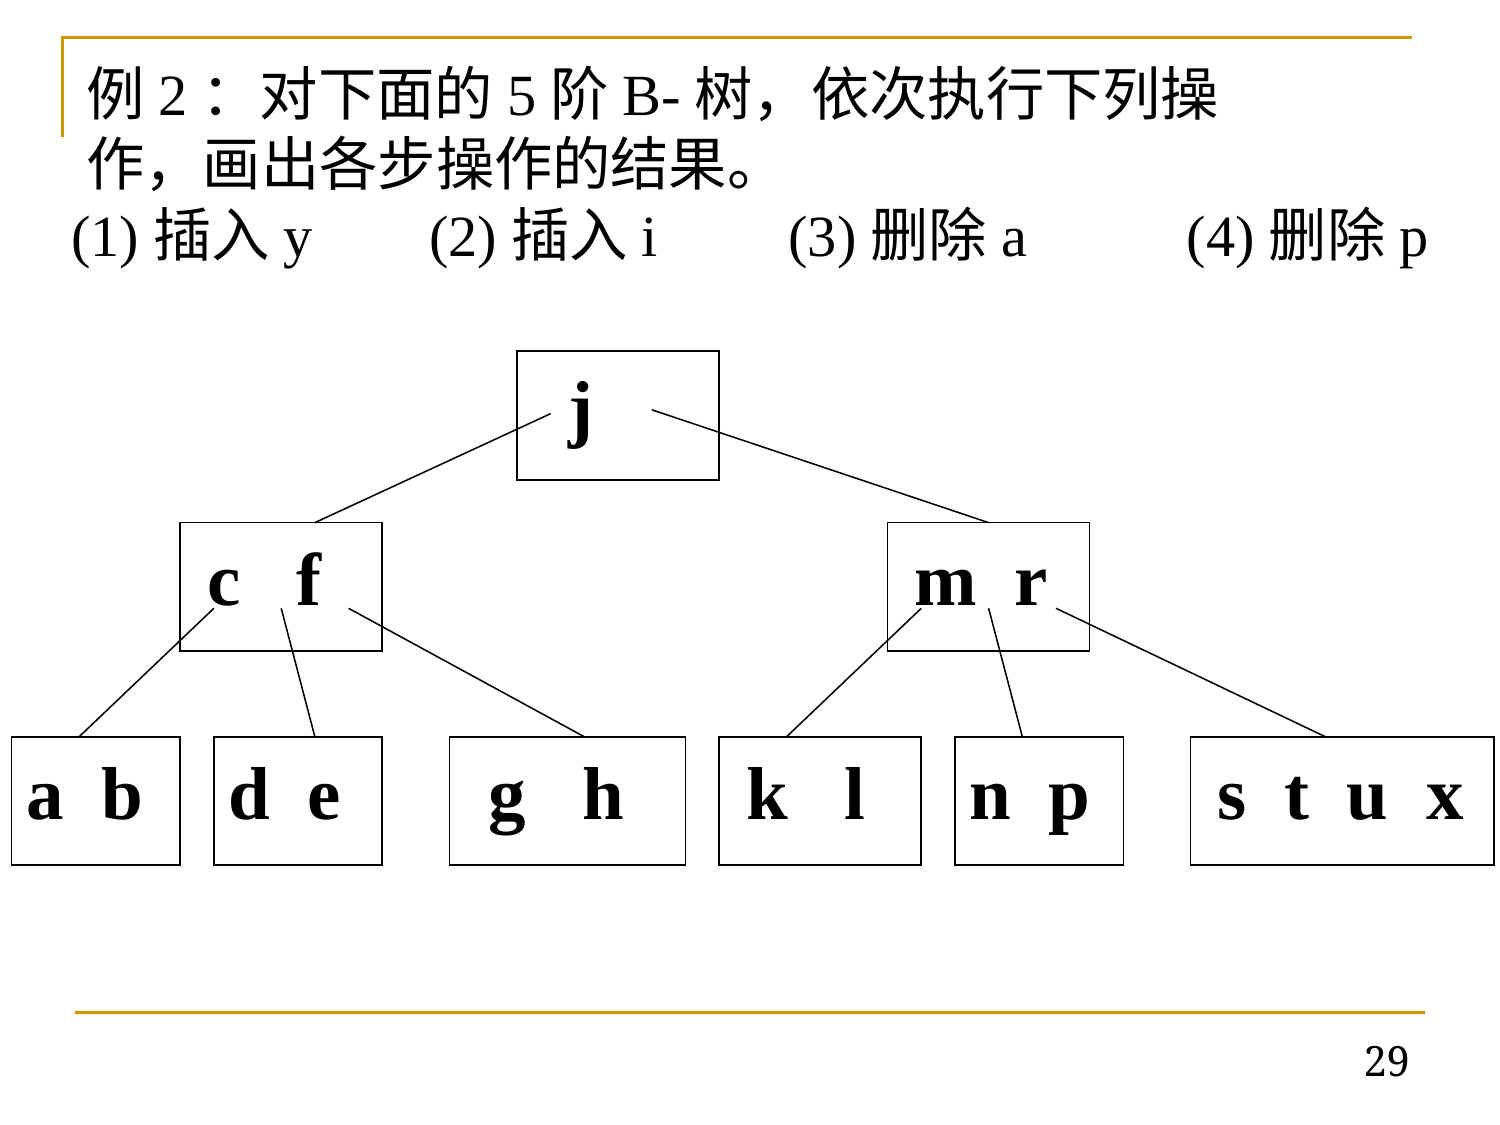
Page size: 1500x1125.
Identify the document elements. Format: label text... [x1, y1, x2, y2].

text_box (1)插入y (2)插入i (3)删除a (4)删除p [0, 78, 1500, 468]
slide_number 29 [1074, 1024, 1425, 1100]
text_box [11, 351, 1495, 866]
text_box 例2：对下面的5阶B-树，依次执行下列操作，画出各步操作的结果。 [71, 49, 1275, 78]
